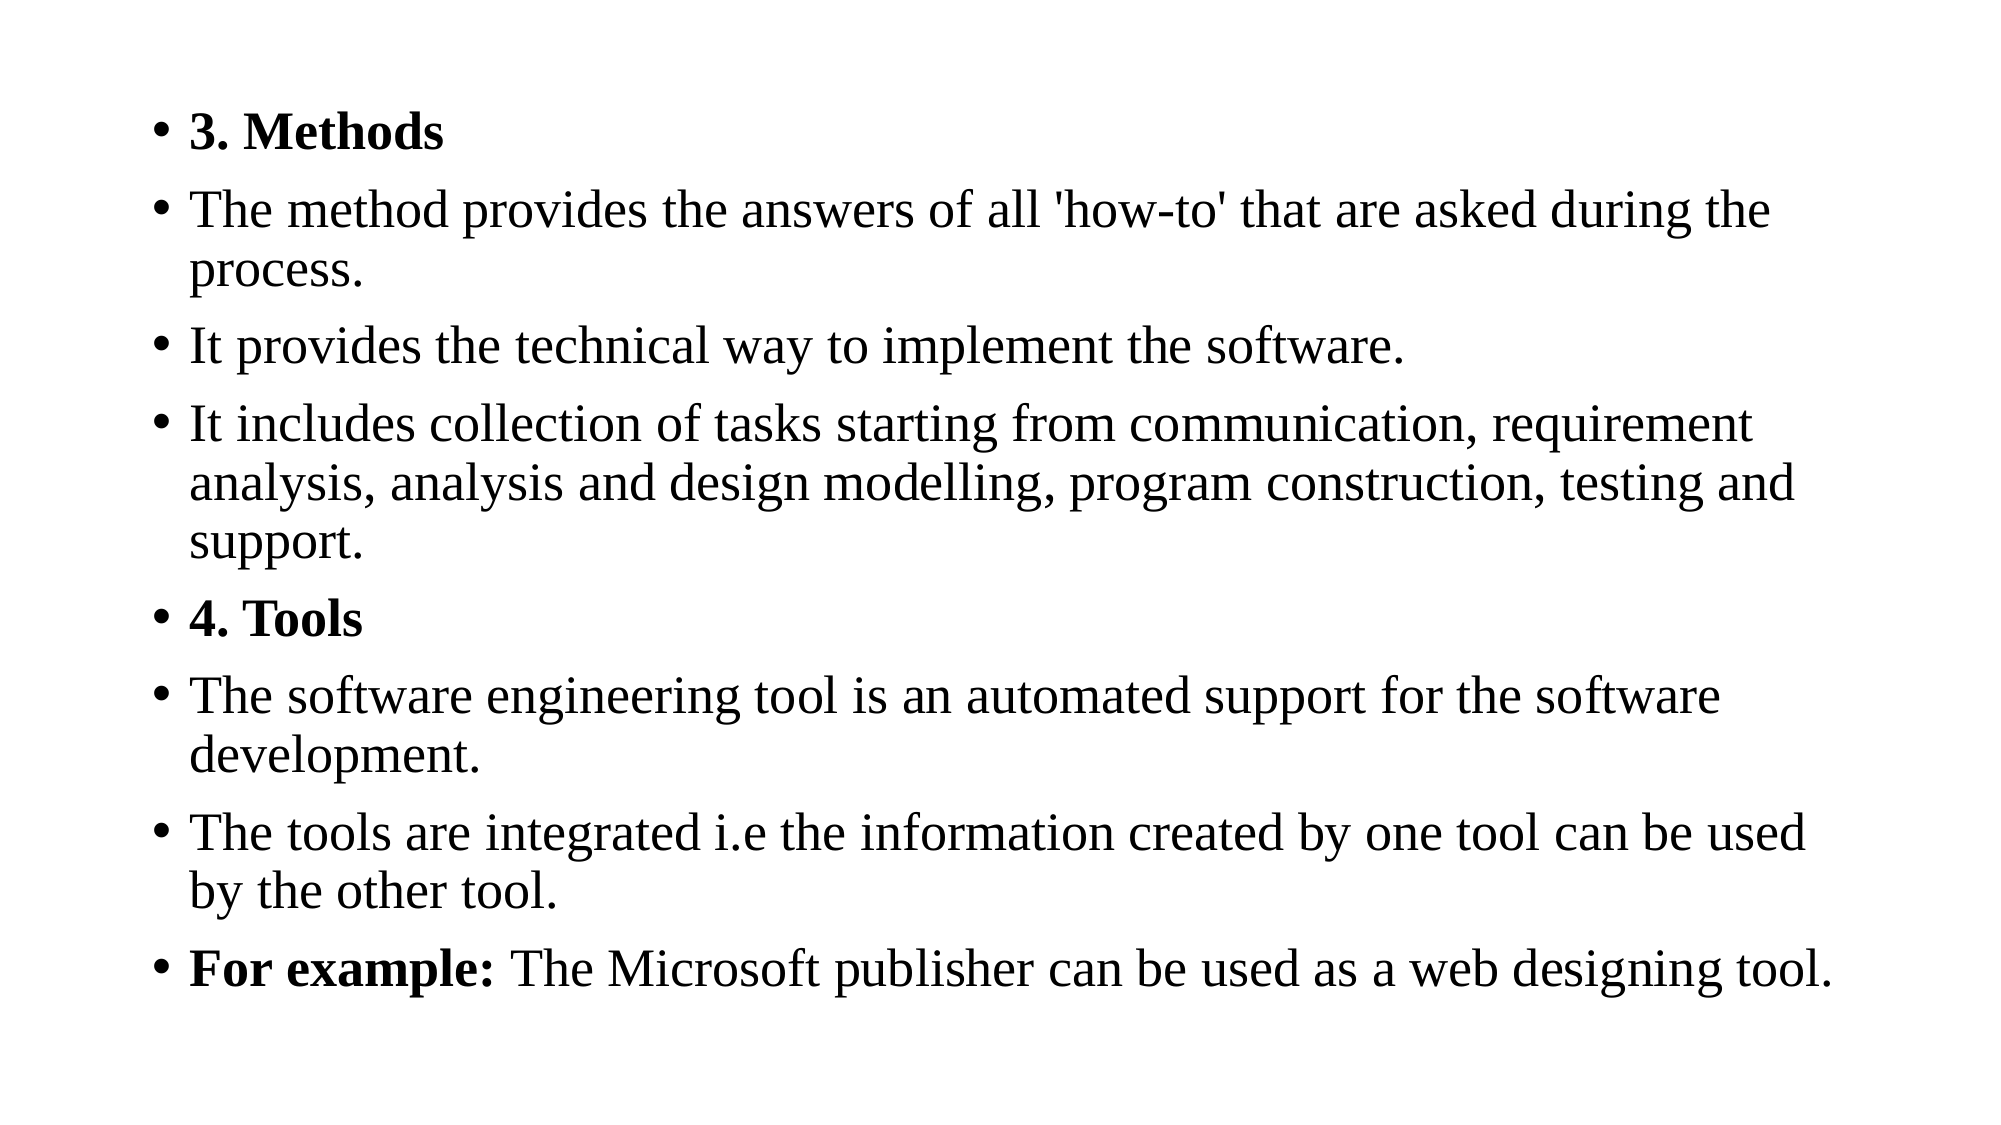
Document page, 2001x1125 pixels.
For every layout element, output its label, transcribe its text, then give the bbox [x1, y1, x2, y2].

list 3. Methods The method provides the answers of all 'how-to' that are asked during the process. It provides the technical way to implement the software. It includes collection of tasks starting from communication, requirement analysis, analysis and design modelling, program construction, testing and support. 4. Tools The software engineering tool is an automated support for the software development. The tools are integrated i.e the information created by one tool can be used by the other tool. For example: The Microsoft publisher can be used as a web designing tool. [137, 95, 1863, 1014]
